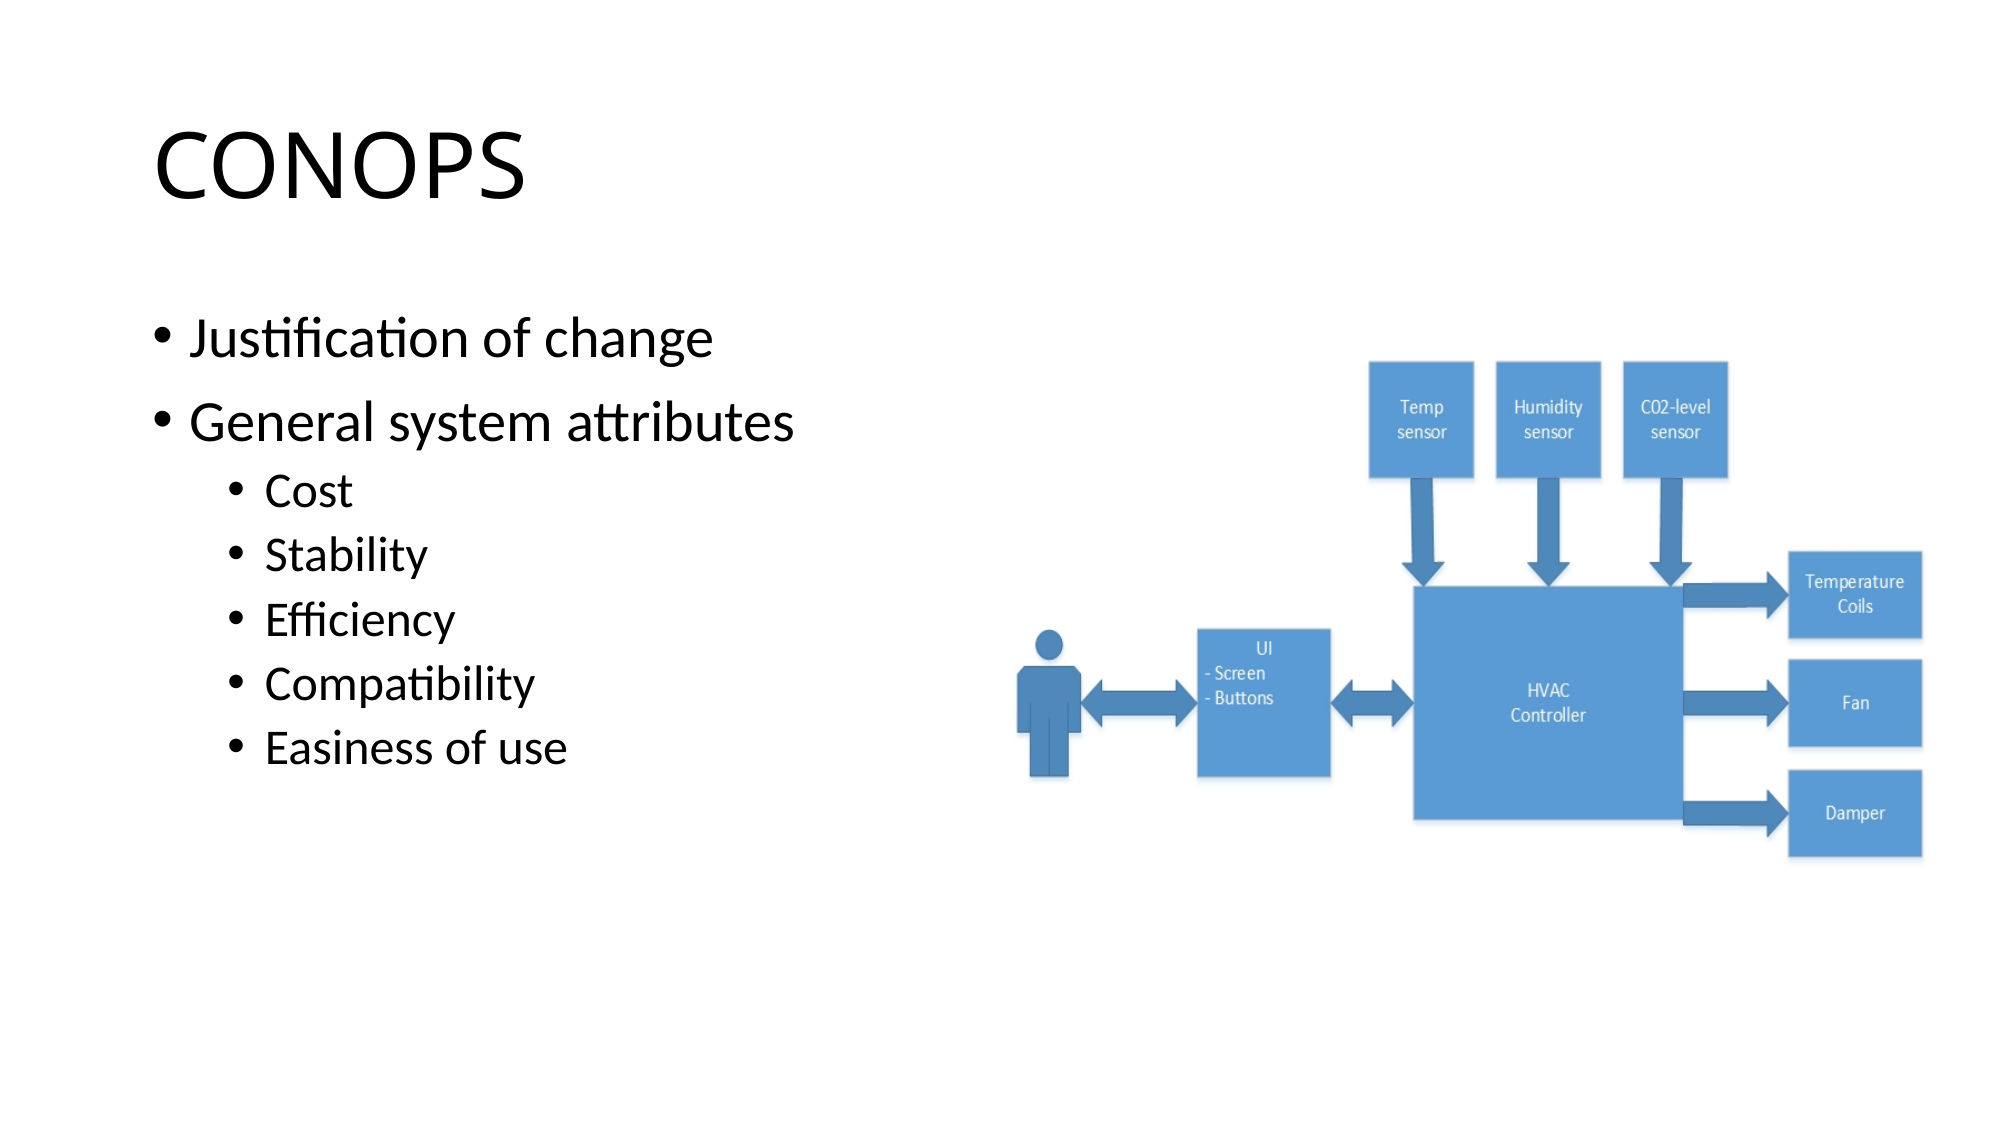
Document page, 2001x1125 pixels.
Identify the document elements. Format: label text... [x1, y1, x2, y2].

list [1011, 358, 1931, 869]
list Justification of change General system attributes Cost Stability Efficiency Compatibility Easiness of use [137, 299, 988, 1014]
title CONOPS [137, 59, 1863, 278]
